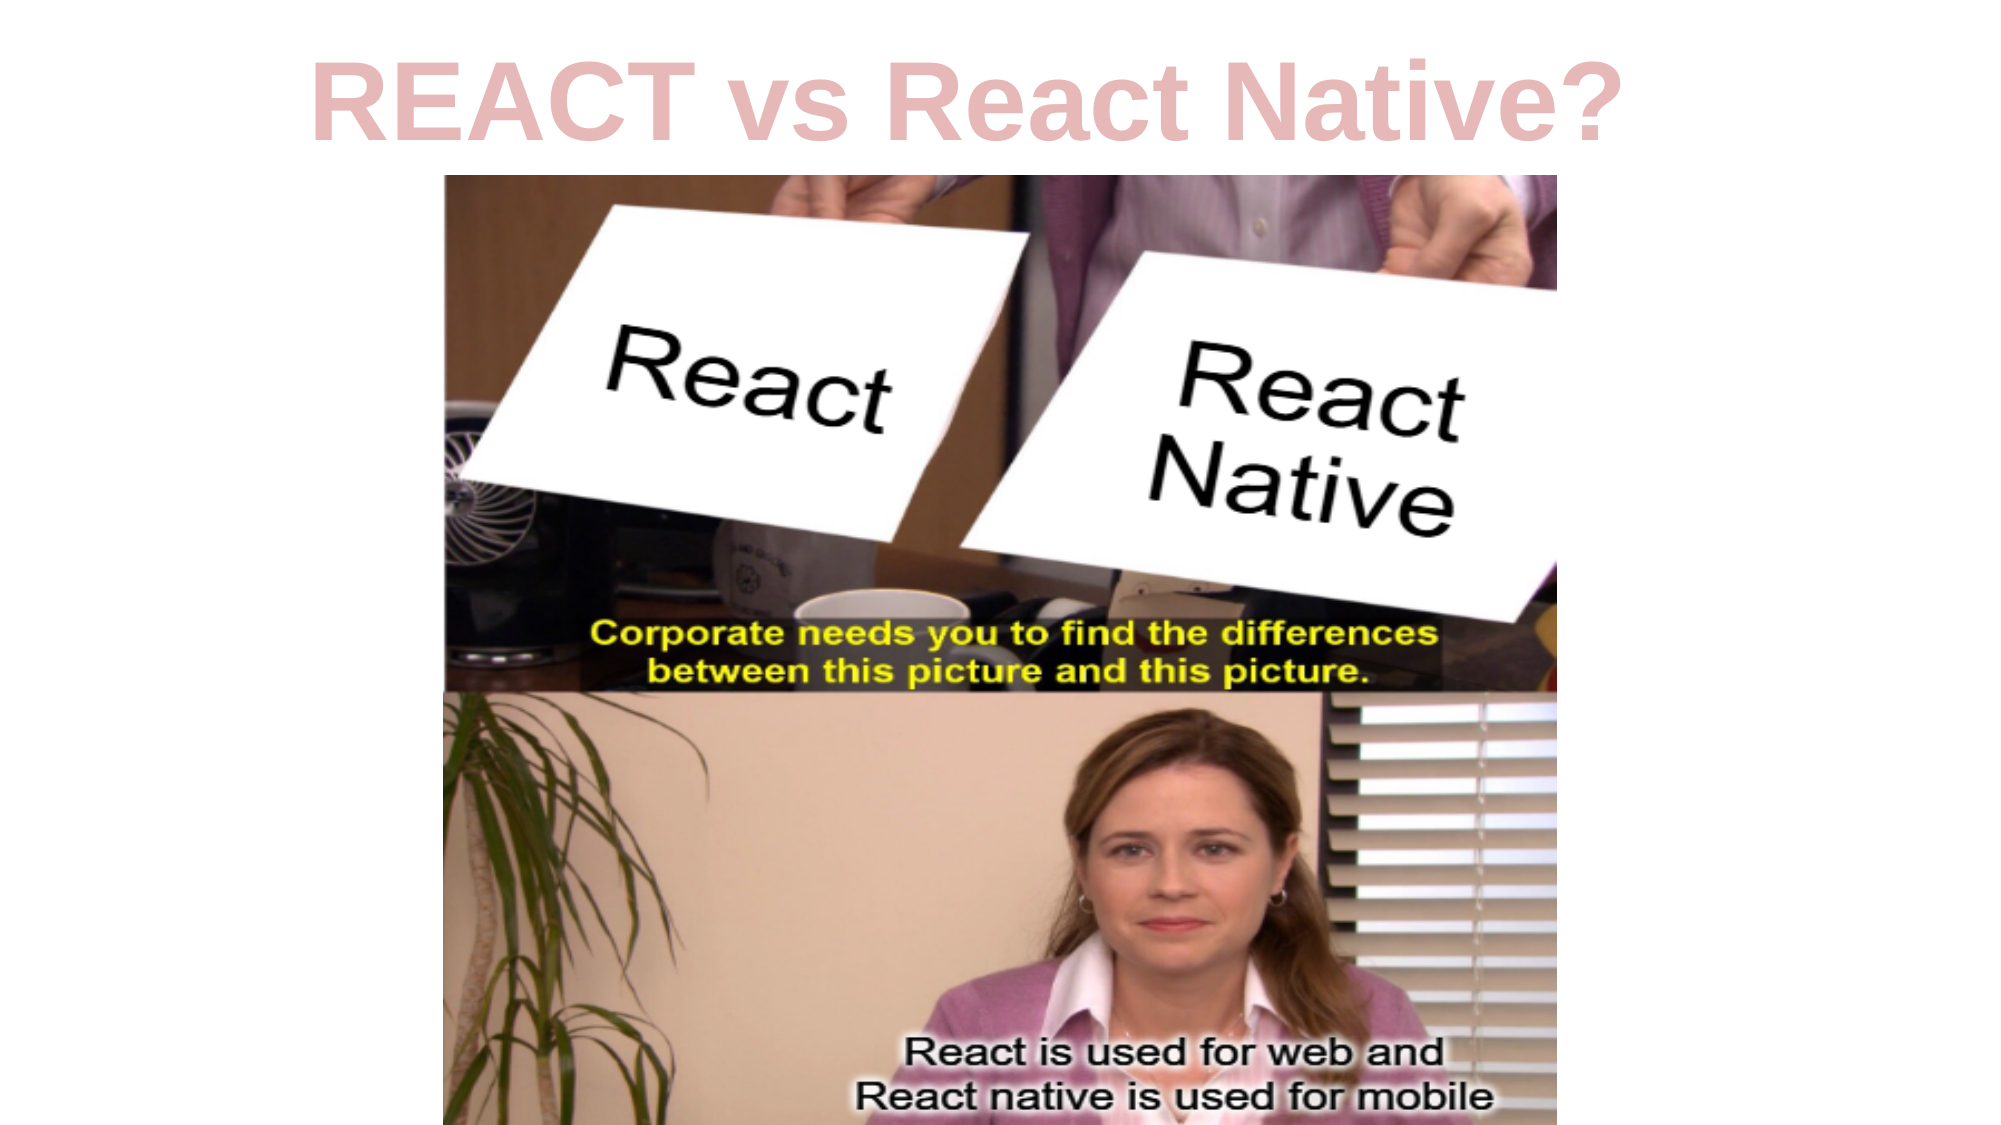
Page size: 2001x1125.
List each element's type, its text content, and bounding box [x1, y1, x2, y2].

text_box REACT vs React Native? [293, 20, 1643, 171]
picture [443, 174, 1557, 1125]
